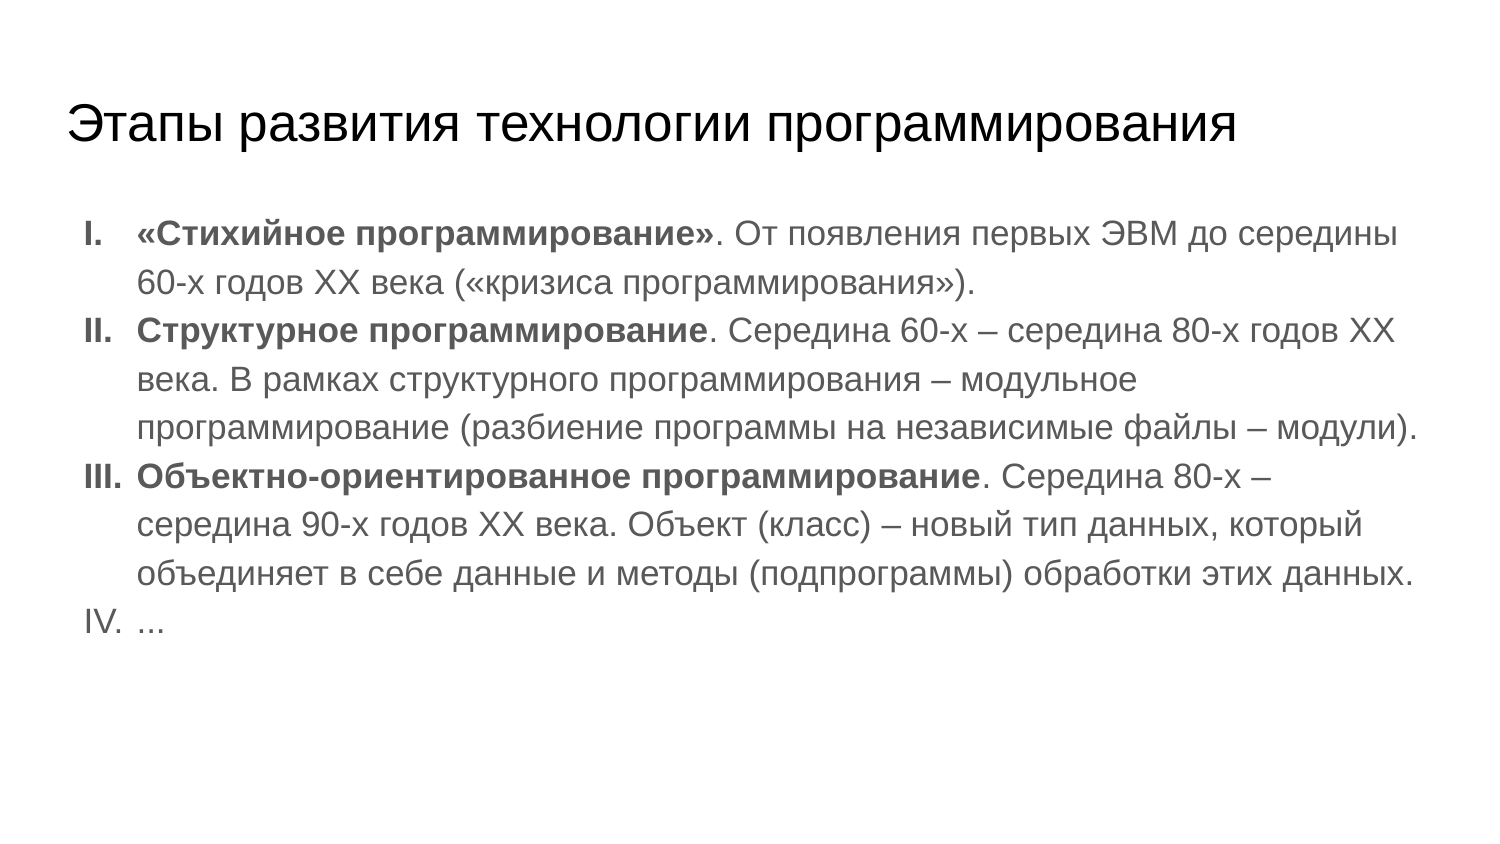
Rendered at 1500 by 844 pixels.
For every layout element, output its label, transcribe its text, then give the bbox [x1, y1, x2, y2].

list «Стихийное программирование». От появления первых ЭВМ до середины 60-х годов ХХ века («кризиса программирования»). Структурное программирование. Середина 60-х – середина 80-х годов ХХ века. В рамках структурного программирования – модульное программирование (разбиение программы на независимые файлы – модули). Объектно-ориентированное программирование. Середина 80-х – середина 90-х годов ХХ века. Объект (класс) – новый тип данных, который объединяет в себе данные и методы (подпрограммы) обработки этих данных. ... [51, 189, 1449, 750]
title Этапы развития технологии программирования [51, 72, 1449, 167]
